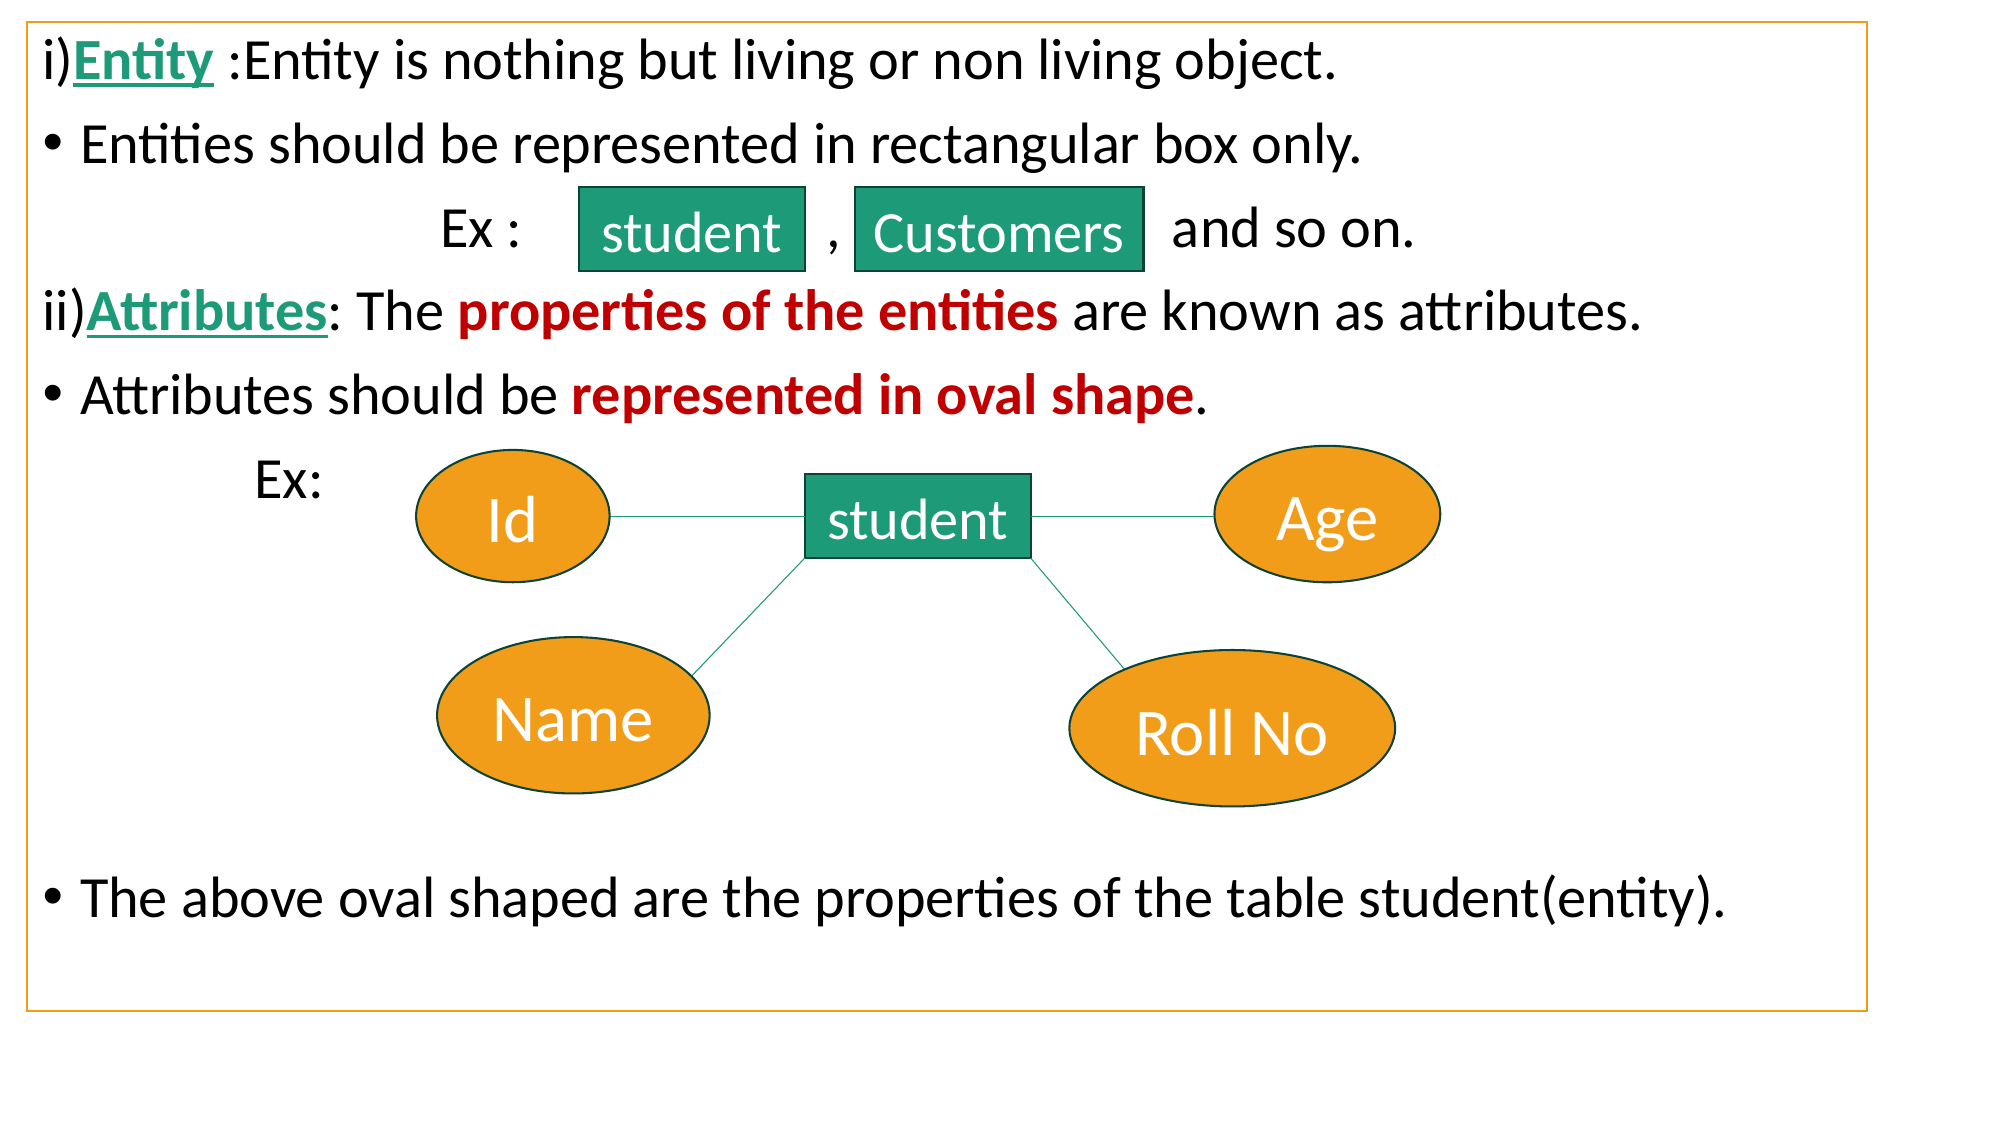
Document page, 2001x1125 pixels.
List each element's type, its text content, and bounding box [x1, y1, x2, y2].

text_box student [804, 473, 1032, 559]
text_box Customers [854, 186, 1145, 272]
text_box Id [415, 448, 611, 584]
text_box Roll No [1068, 648, 1397, 808]
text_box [1030, 558, 1144, 692]
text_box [691, 557, 805, 676]
text_box Age [1213, 444, 1442, 584]
text_box student [578, 186, 806, 272]
list i)Entity :Entity is nothing but living or non living object. Entities should be represented in rectangular box only. Ex : , and so on. ii)Attributes: The properties of the entities are known as attributes. Attributes should be represented in oval shape. Ex: The above oval shaped are the properties of the table student(entity). [26, 21, 1868, 1012]
text_box Name [436, 636, 711, 795]
